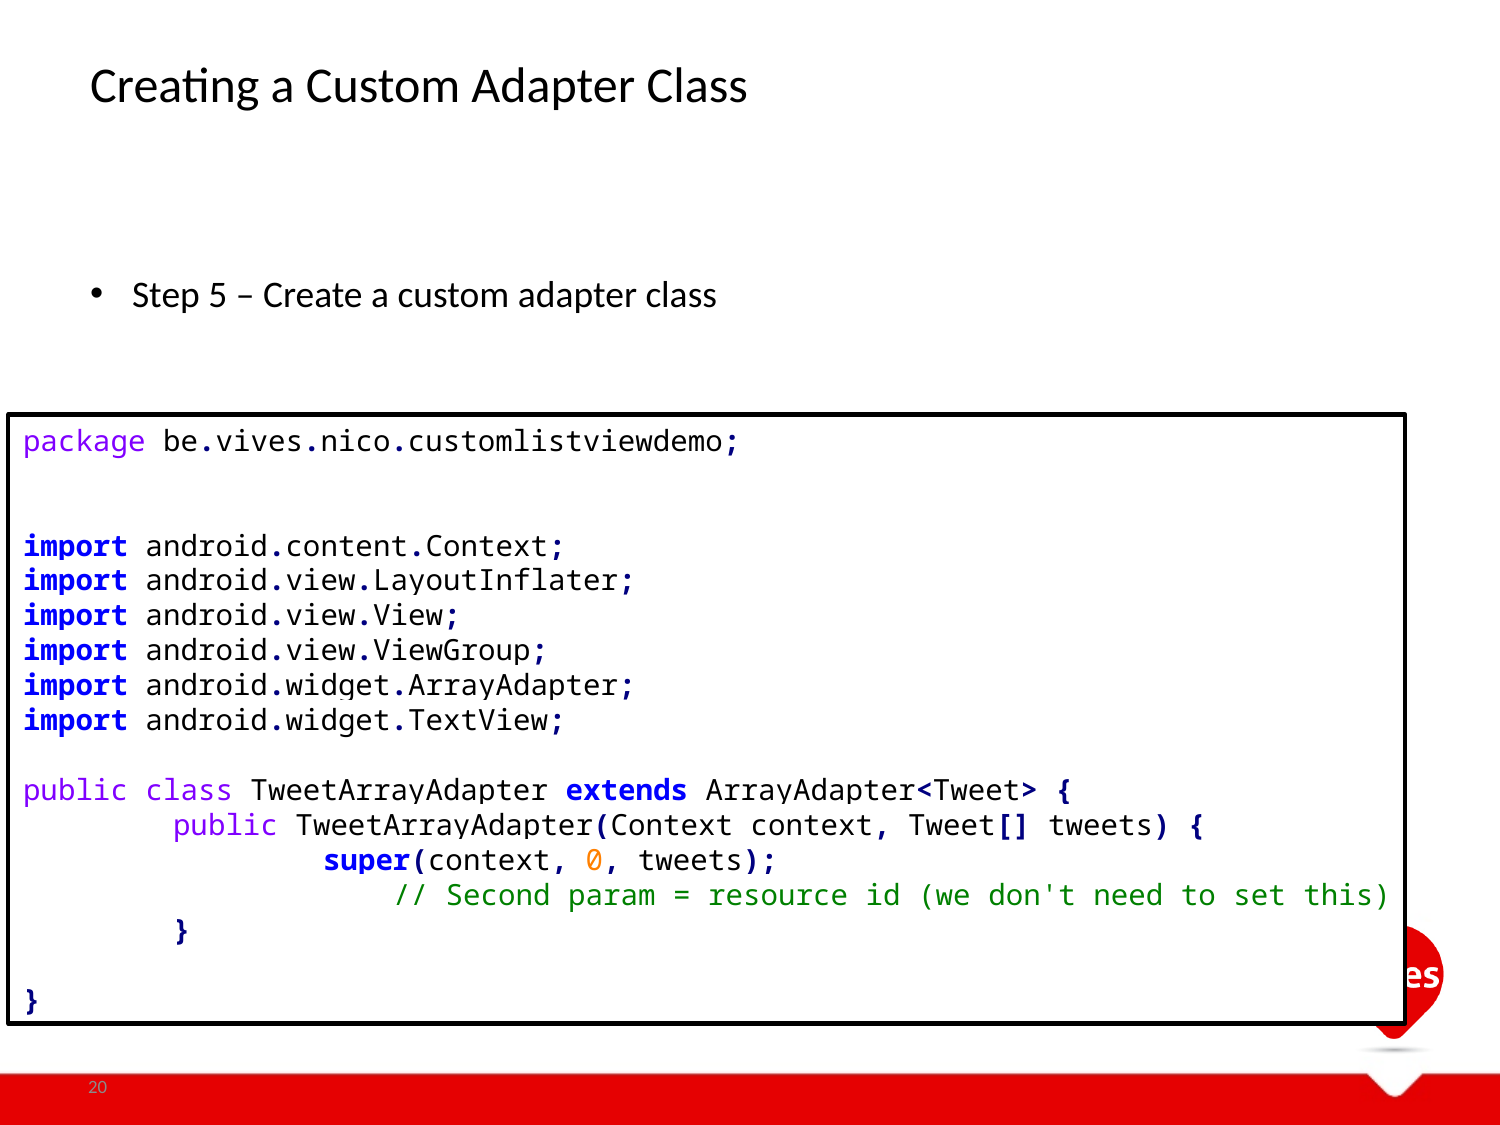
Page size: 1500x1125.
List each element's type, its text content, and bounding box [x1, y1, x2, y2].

text_box package be.vives.nico.customlistviewdemo; import android.content.Context; import android.view.LayoutInflater; import android.view.View; import android.view.ViewGroup; import android.widget.ArrayAdapter; import android.widget.TextView; public class TweetArrayAdapter extends ArrayAdapter<Tweet> { public TweetArrayAdapter(Context context, Tweet[] tweets) { super(context, 0, tweets); // Second param = resource id (we don't need to set this) } } [6, 412, 1407, 1026]
slide_number 20 [73, 1056, 153, 1116]
title Creating a Custom Adapter Class [75, 45, 1425, 233]
list Step 5 – Create a custom adapter class [75, 262, 1425, 1005]
picture [0, 0, 1500, 1125]
